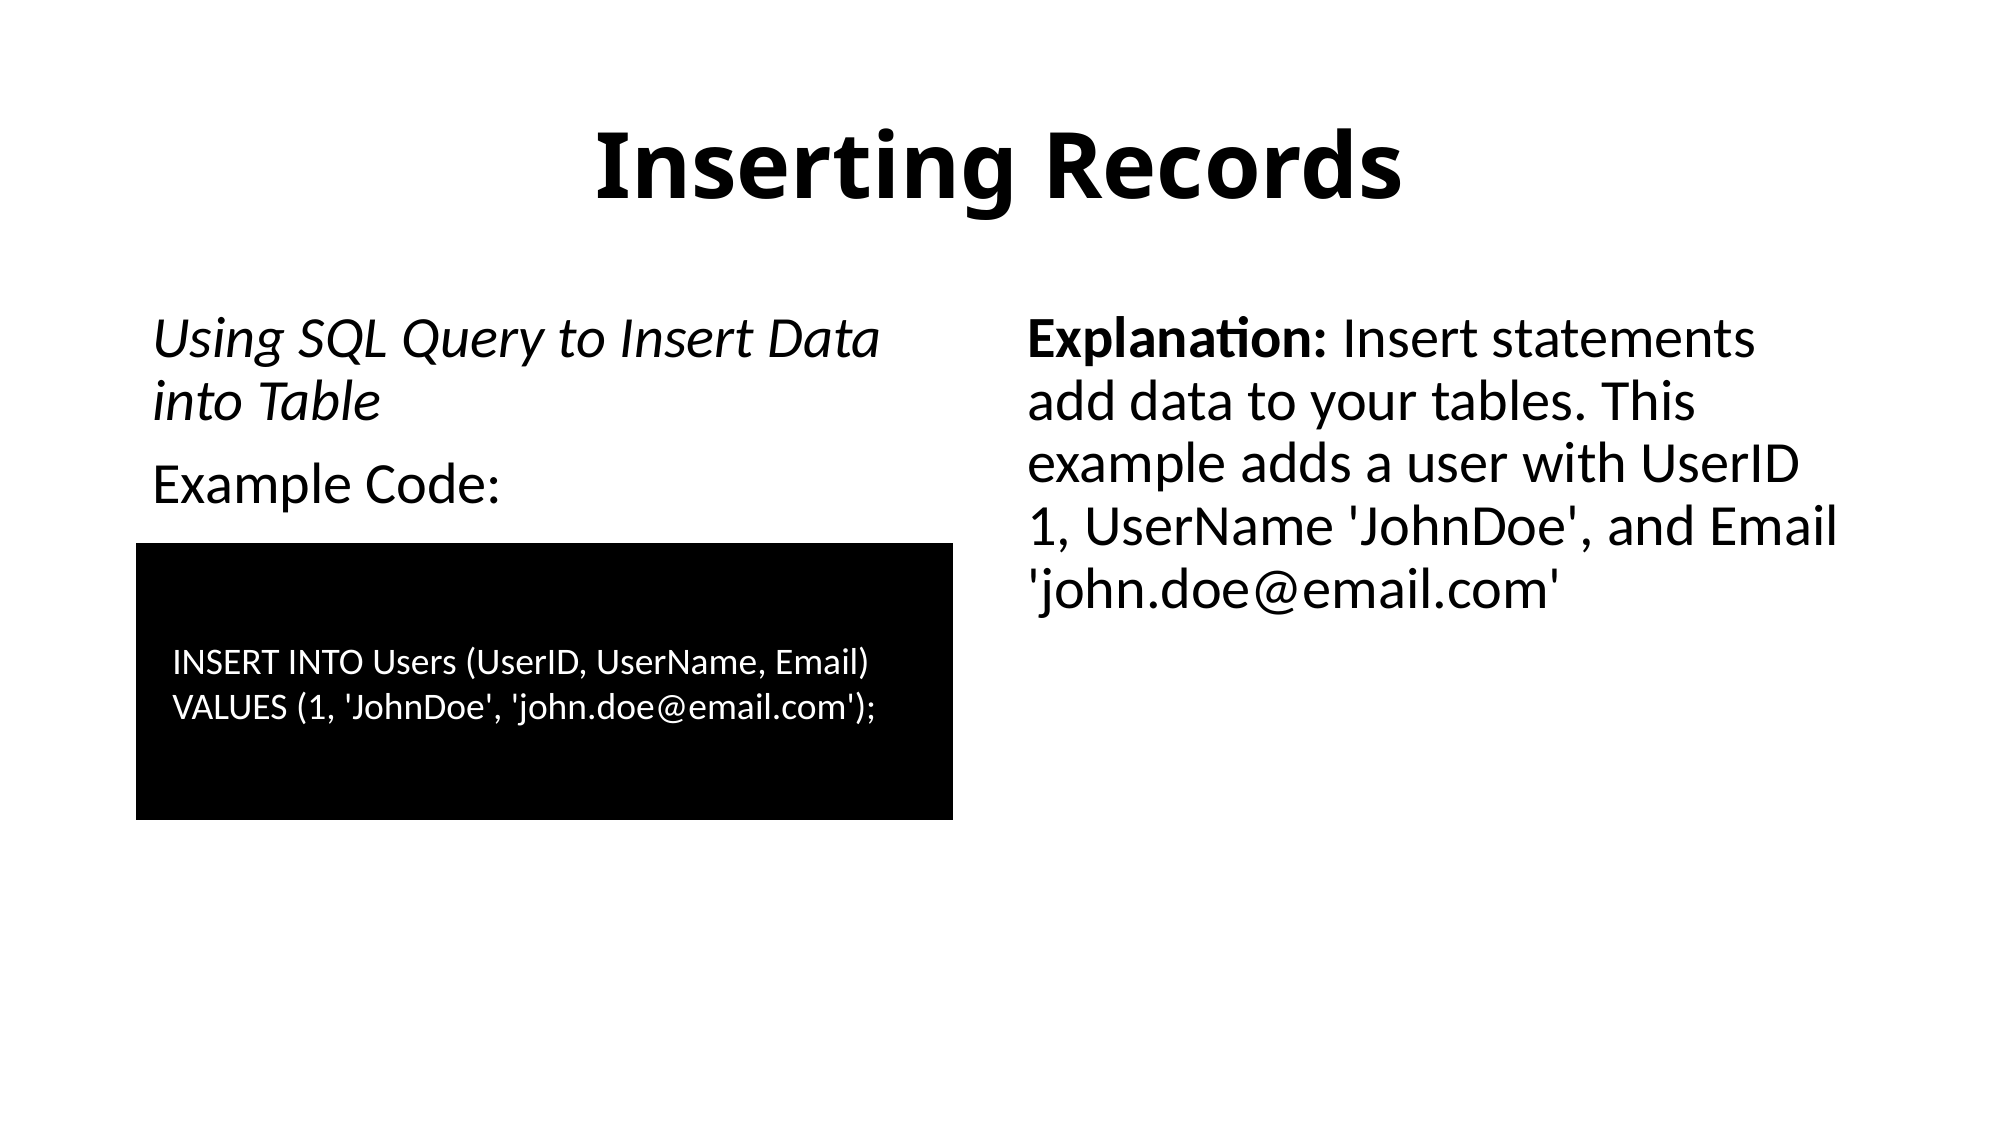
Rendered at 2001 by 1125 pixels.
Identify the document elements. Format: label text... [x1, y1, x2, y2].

title Inserting Records [137, 59, 1863, 278]
text_box INSERT INTO Users (UserID, UserName, Email) VALUES (1, 'JohnDoe', 'john.doe@email.com'); [136, 543, 953, 820]
list Using SQL Query to Insert Data into Table Example Code: [137, 299, 988, 1014]
list Explanation: Insert statements add data to your tables. This example adds a user with UserID 1, UserName 'JohnDoe', and Email 'john.doe@email.com' [1012, 299, 1863, 1014]
